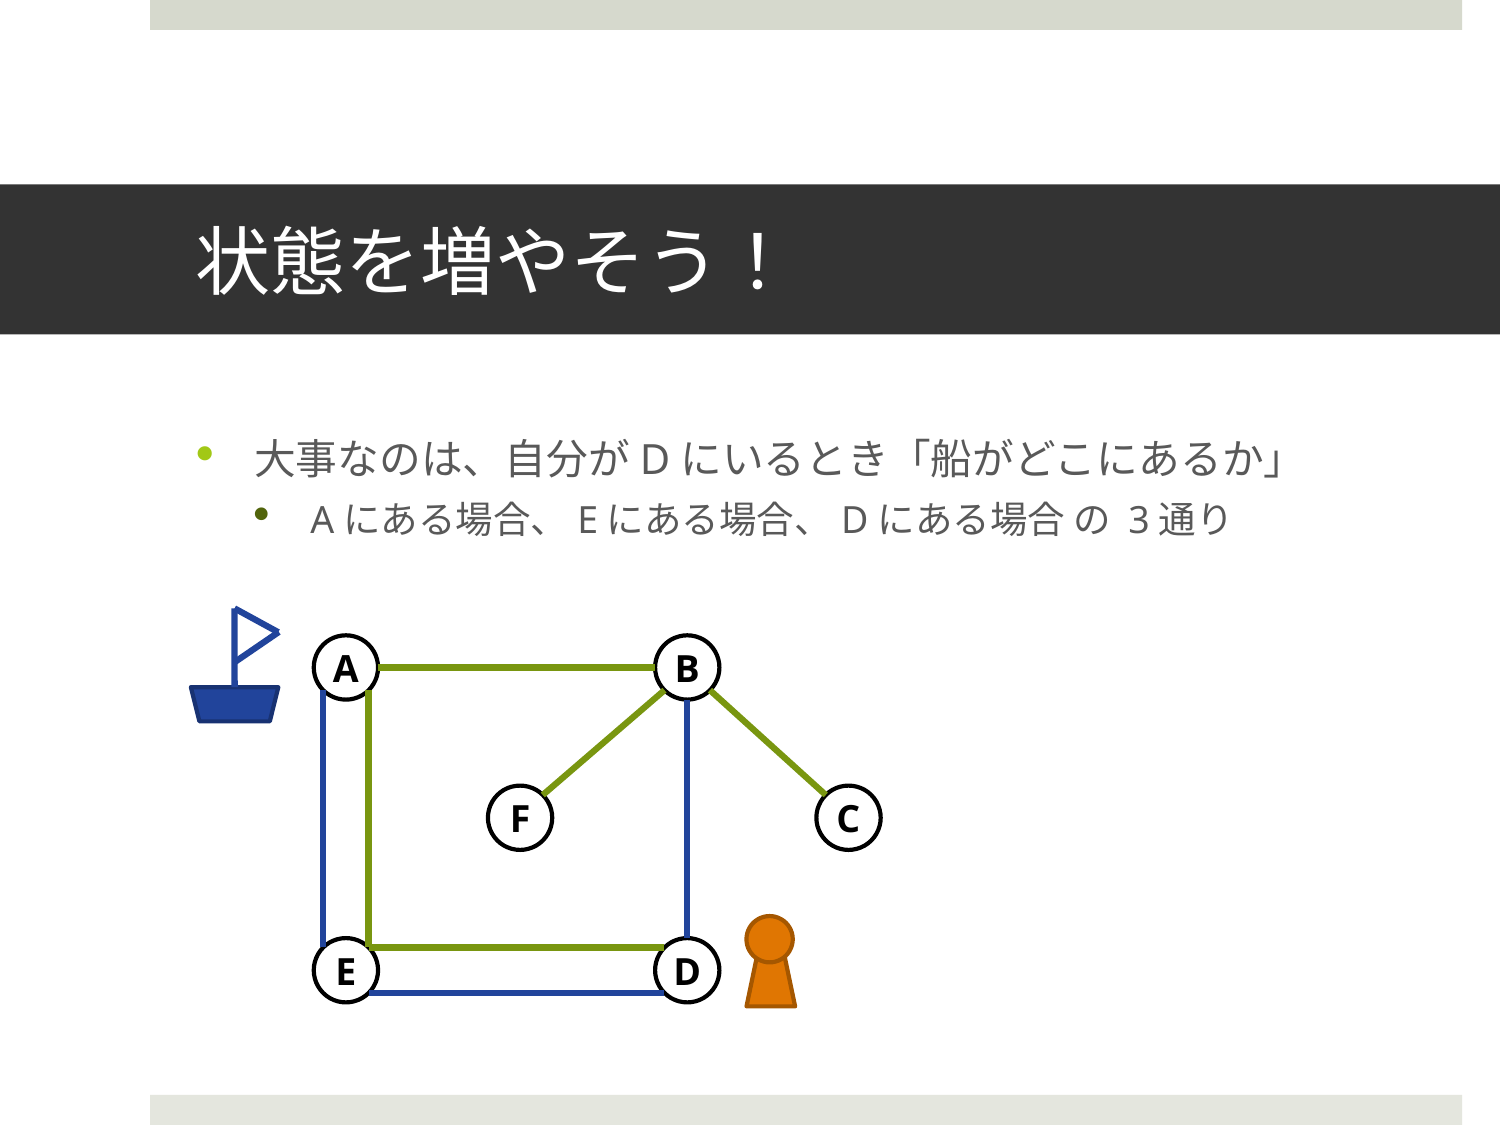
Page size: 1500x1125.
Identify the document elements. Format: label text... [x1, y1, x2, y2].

title 状態を増やそう！ [0, 184, 1500, 335]
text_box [313, 634, 882, 1003]
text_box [190, 607, 280, 722]
text_box 大事なのは、自分がDにいるとき「船がどこにあるか」 Aにある場合、Eにある場合、Dにある場合 の 3通り [182, 425, 1433, 691]
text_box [745, 1003, 796, 1007]
